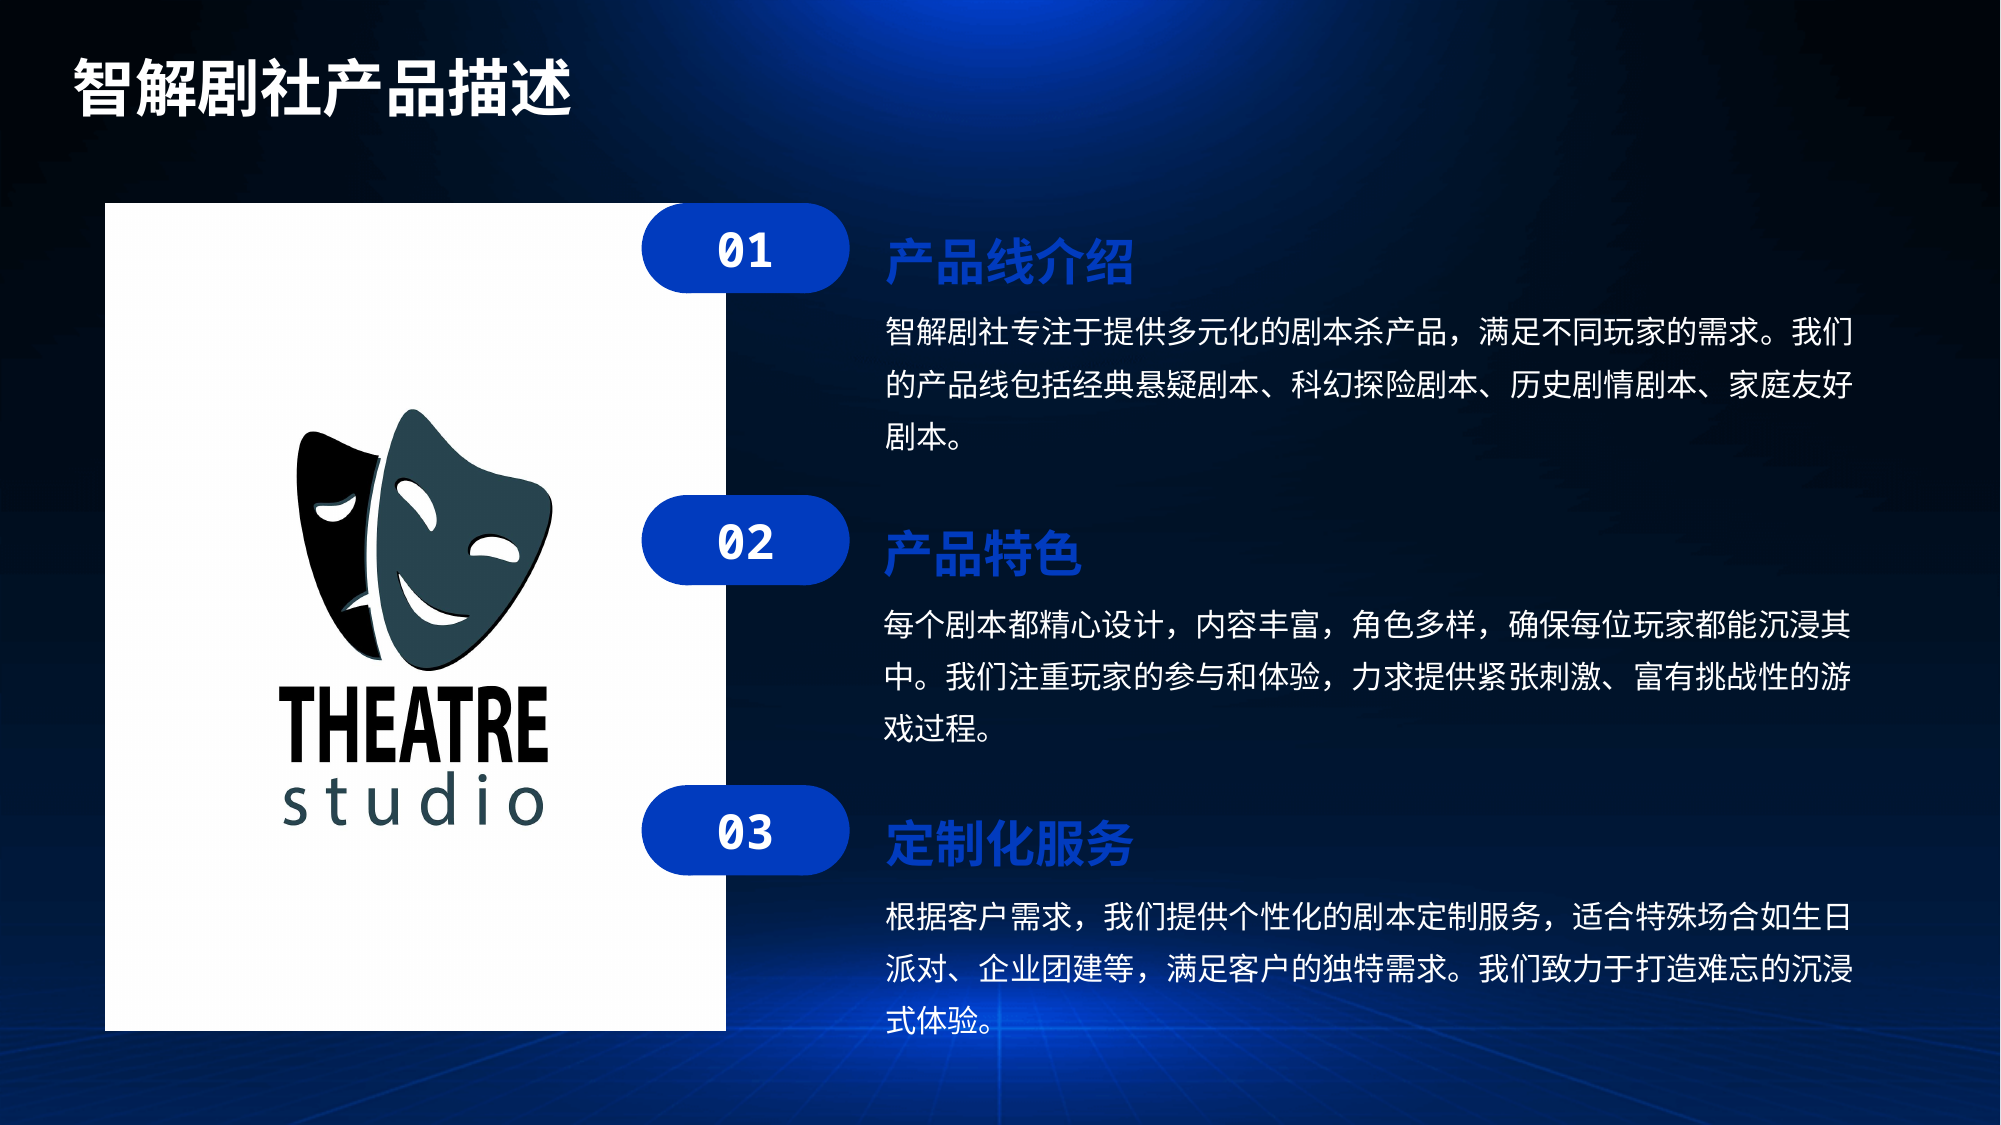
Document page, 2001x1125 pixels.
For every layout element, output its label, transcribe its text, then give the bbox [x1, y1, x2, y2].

text_box 根据客户需求，我们提供个性化的剧本定制服务，适合特殊场合如生日派对、企业团建等，满足客户的独特需求。我们致力于打造难忘的沉浸式体验。 [864, 861, 1870, 1067]
text_box [731, 579, 799, 586]
text_box 产品线介绍 [864, 191, 1897, 306]
text_box [781, 785, 850, 876]
text_box [731, 869, 798, 876]
text_box [728, 203, 795, 209]
text_box 01 [731, 209, 809, 287]
text_box 定制化服务 [864, 773, 1897, 888]
text_box [781, 203, 850, 294]
text_box [731, 785, 796, 791]
text_box 每个剧本都精心设计，内容丰富，角色多样，确保每位玩家都能沉浸其中。我们注重玩家的参与和体验，力求提供紧张刺激、富有挑战性的游戏过程。 [862, 569, 1868, 775]
text_box [731, 495, 795, 501]
text_box 智解剧社专注于提供多元化的剧本杀产品，满足不同玩家的需求。我们的产品线包括经典悬疑剧本、科幻探险剧本、历史剧情剧本、家庭友好剧本。 [864, 277, 1870, 483]
text_box [731, 287, 799, 294]
picture [0, 0, 2001, 1125]
text_box [781, 495, 850, 586]
text_box 03 [731, 791, 809, 869]
text_box 产品特色 [862, 483, 1895, 598]
text_box 02 [731, 501, 809, 579]
text_box 智解剧社产品描述 [52, 0, 1897, 144]
